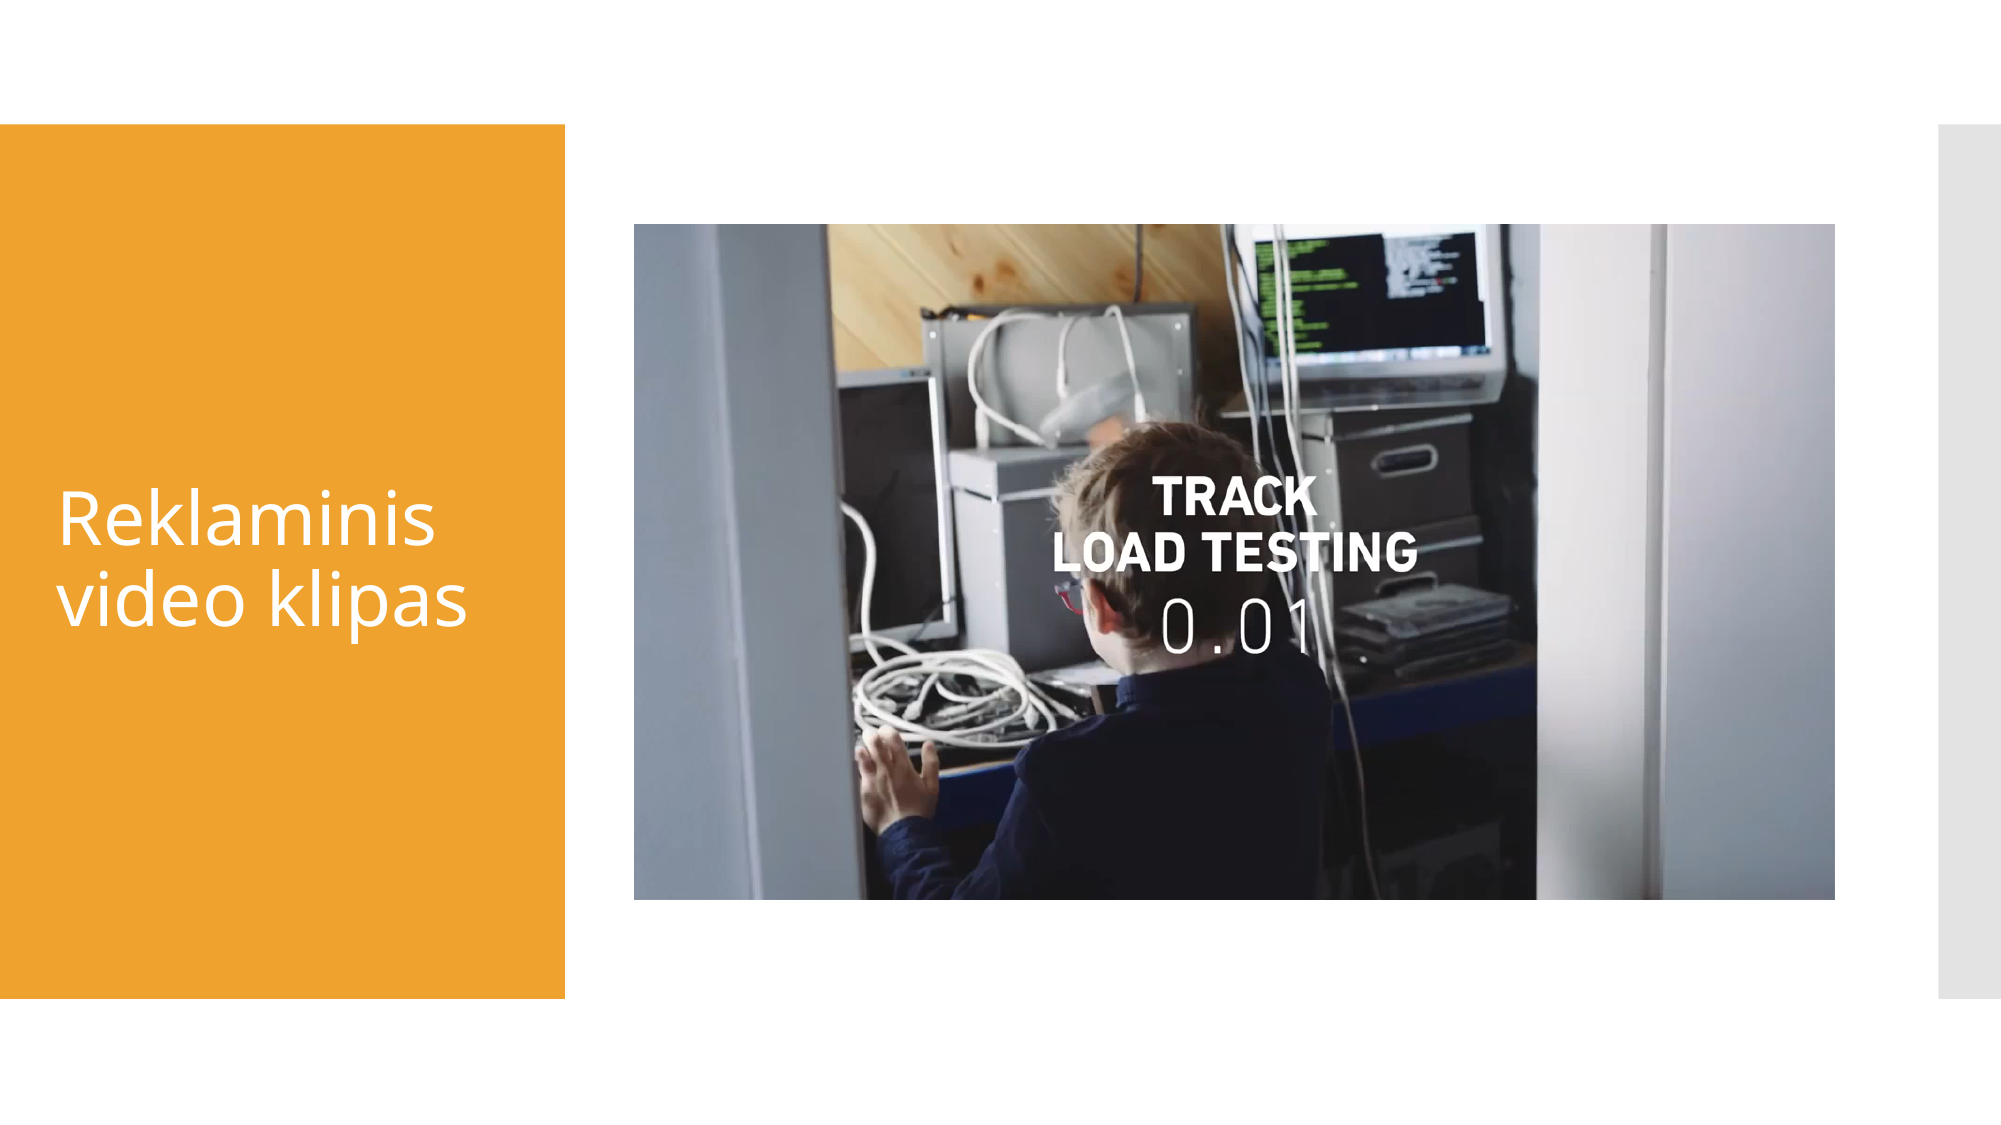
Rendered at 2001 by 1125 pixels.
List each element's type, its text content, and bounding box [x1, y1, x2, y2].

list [634, 223, 1835, 900]
title Reklaminis video klipas [41, 184, 525, 940]
